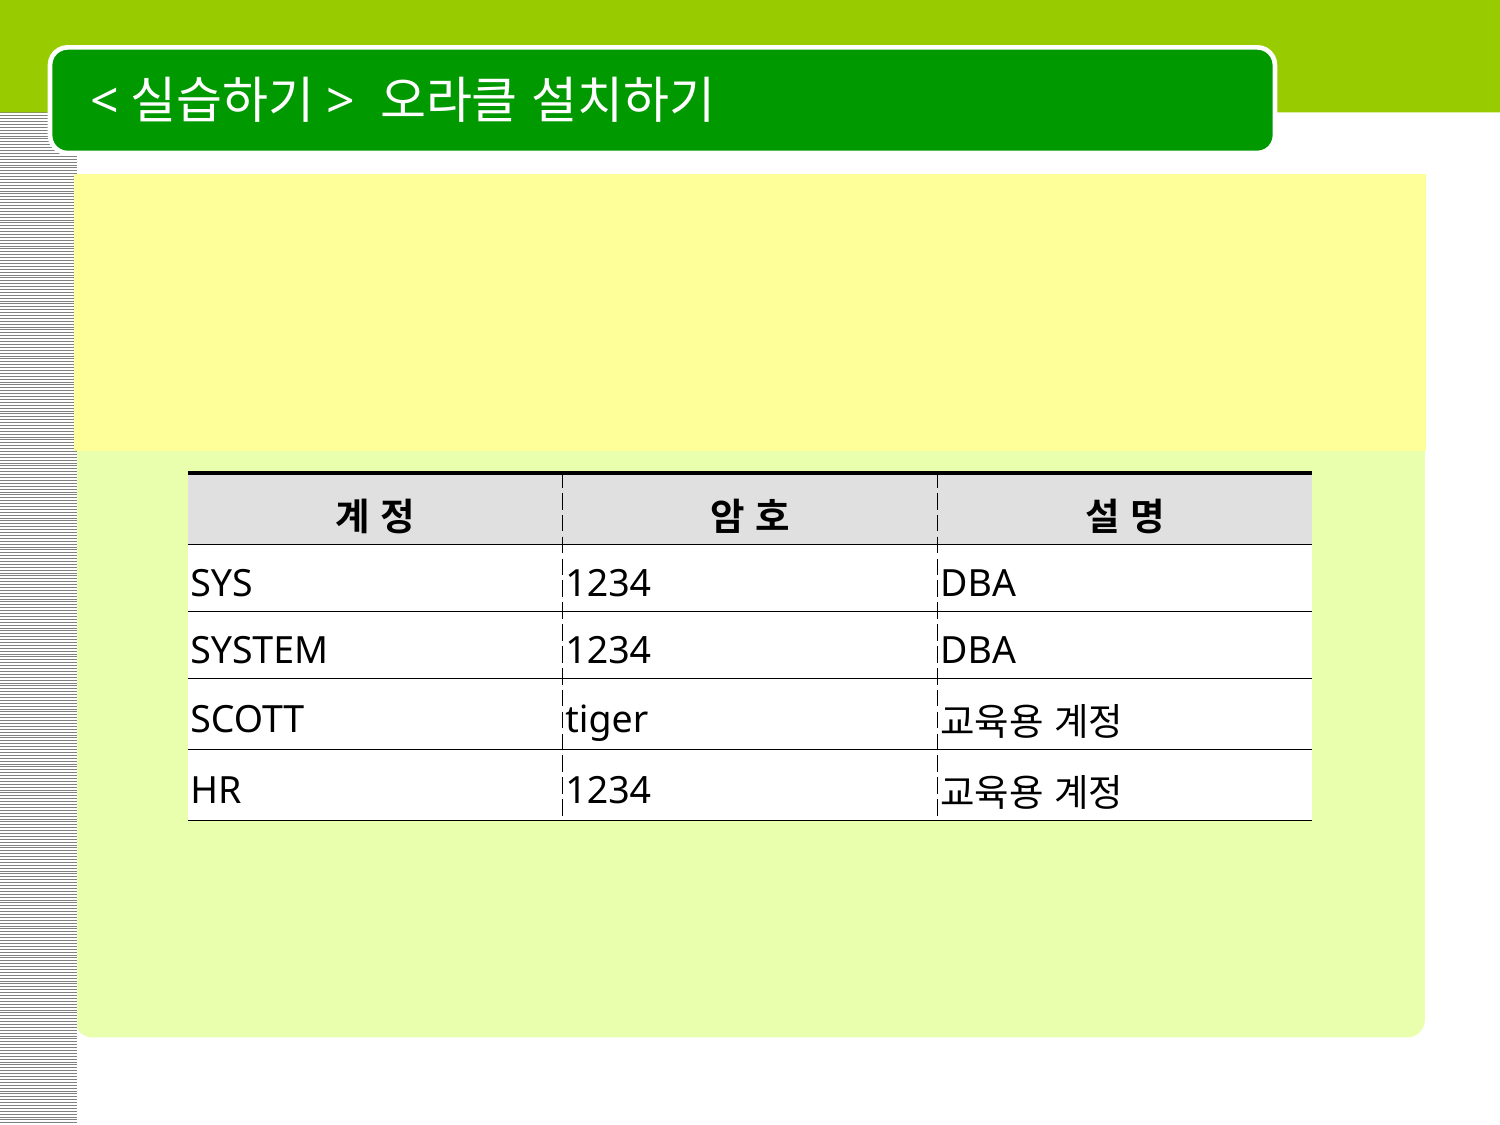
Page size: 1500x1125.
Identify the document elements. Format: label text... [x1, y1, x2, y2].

table_cell SYSTEM [188, 612, 562, 678]
table_cell DBA [937, 612, 1312, 678]
table_cell 교육용 계정 [937, 679, 1312, 749]
table_cell SYS [188, 545, 562, 611]
table_cell 1234 [562, 612, 937, 678]
text_box [0, 0, 1500, 75]
table_cell tiger [562, 679, 937, 749]
table_cell 1234 [562, 545, 937, 611]
list [74, 174, 1426, 451]
table_cell SCOTT [188, 679, 562, 749]
table_cell HR [188, 750, 562, 820]
table_cell DBA [937, 545, 1312, 611]
table_header 설 명 [937, 475, 1312, 544]
table_header 계 정 [188, 475, 562, 544]
table_cell 1234 [562, 750, 937, 820]
table_header 암 호 [562, 475, 937, 544]
table_cell 교육용 계정 [937, 750, 1312, 820]
title <실습하기> 오라클 설치하기 [74, 75, 1263, 145]
